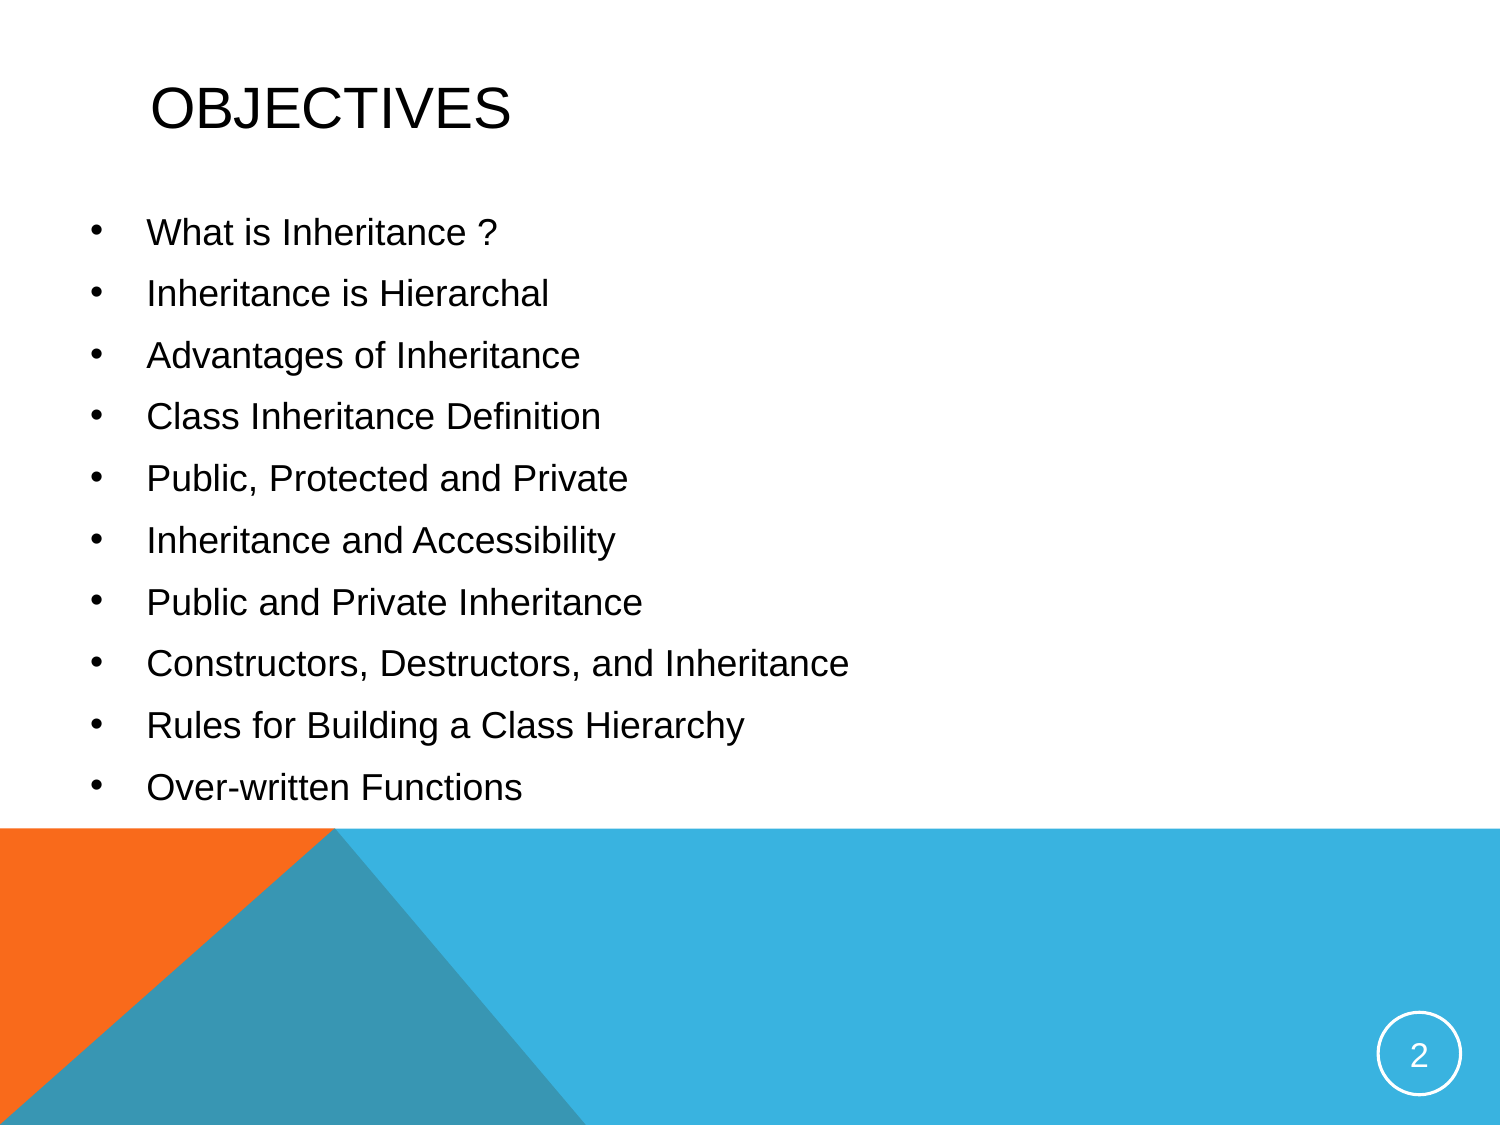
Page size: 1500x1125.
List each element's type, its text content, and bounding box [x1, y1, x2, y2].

title Objectives [135, 60, 1369, 150]
slide_number 2 [1376, 1010, 1463, 1097]
list What is Inheritance ? Inheritance is Hierarchal Advantages of Inheritance Class Inheritance Definition Public, Protected and Private Inheritance and Accessibility Public and Private Inheritance Constructors, Destructors, and Inheritance Rules for Building a Class Hierarchy Over-written Functions [75, 200, 1425, 1043]
